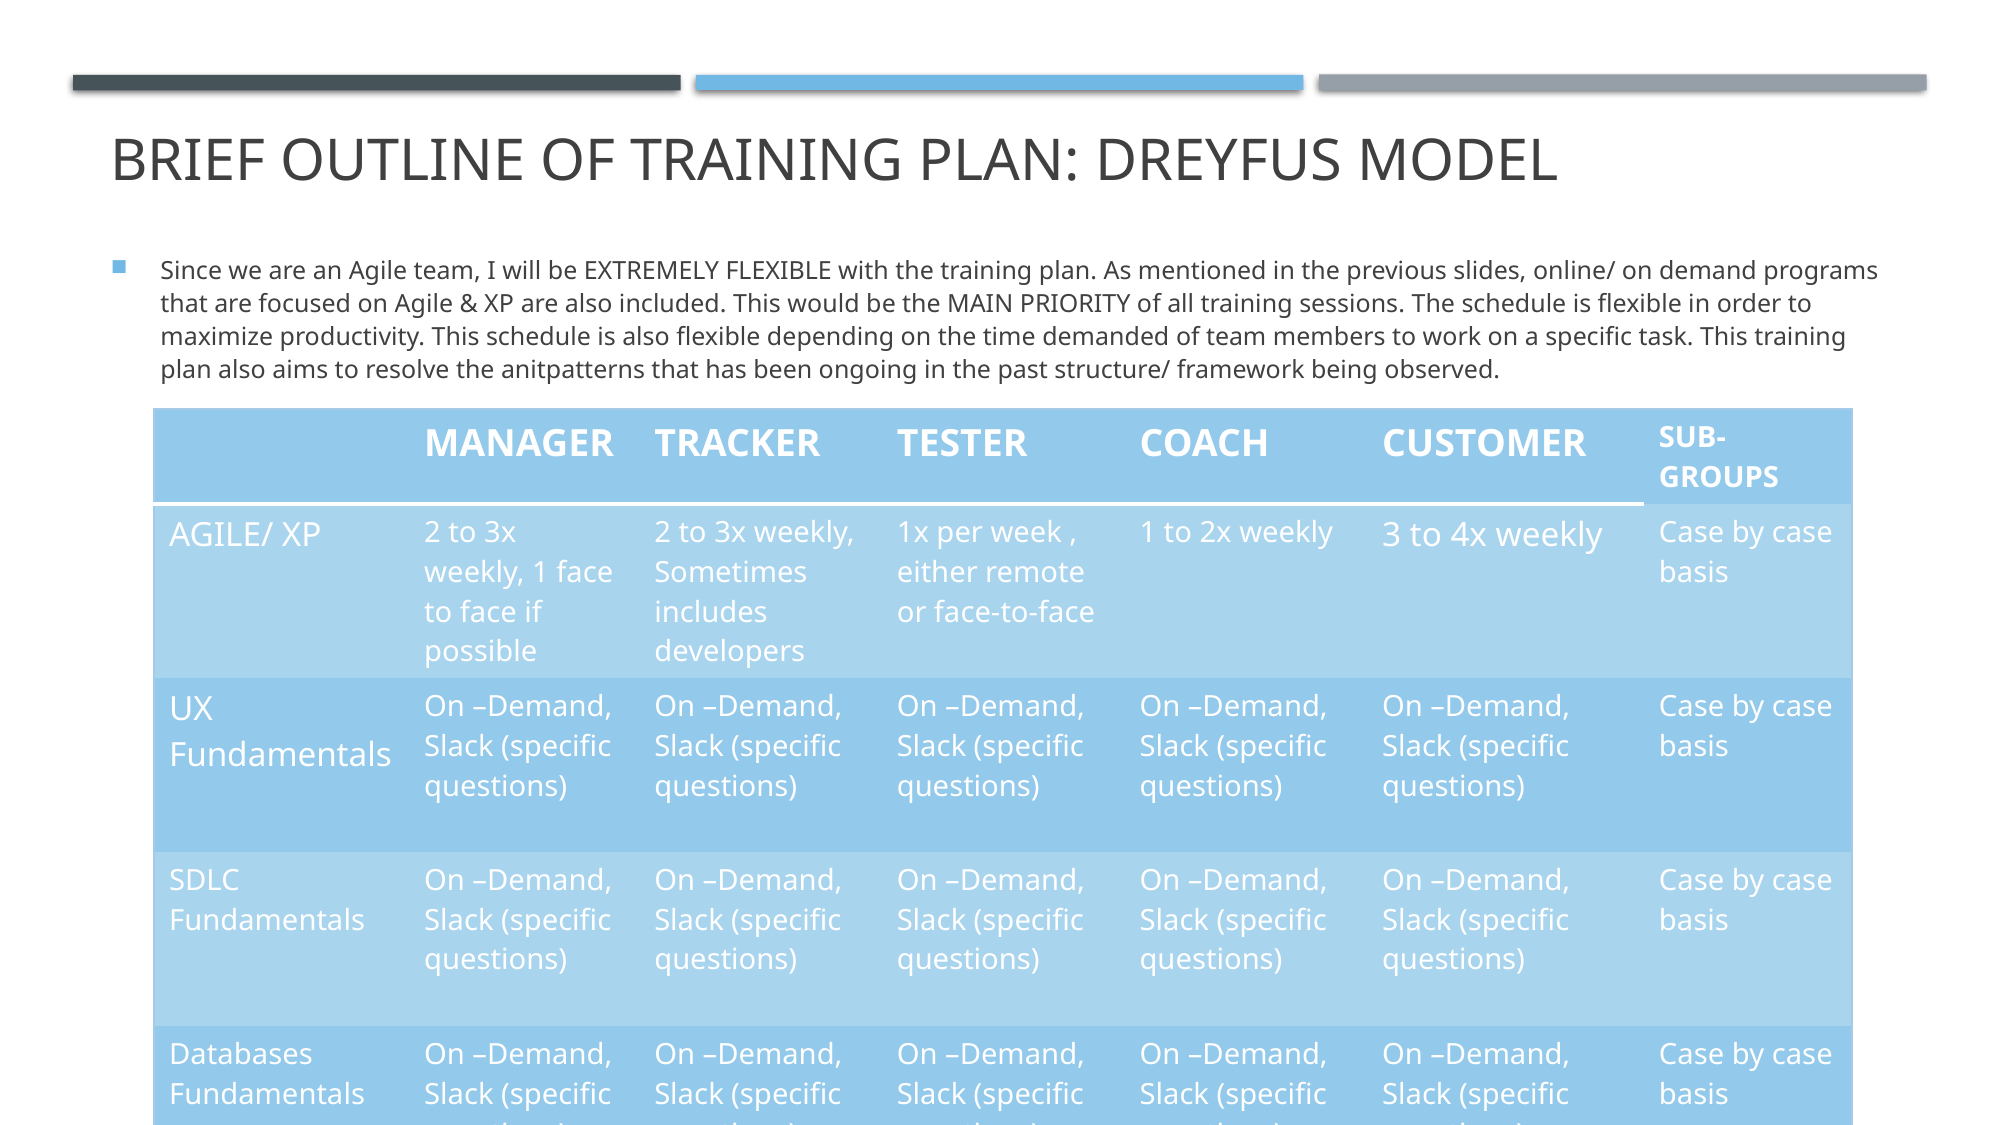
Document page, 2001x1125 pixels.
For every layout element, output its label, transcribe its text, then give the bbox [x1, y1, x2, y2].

table_header CUSTOMER [1367, 410, 1644, 502]
table_cell On –Demand, Slack (specific questions) [639, 1026, 882, 1125]
table_header [155, 410, 409, 502]
table_cell On –Demand, Slack (specific questions) [882, 1026, 1125, 1125]
table_cell On –Demand, Slack (specific questions) [409, 1026, 639, 1125]
table_cell On –Demand, Slack (specific questions) [1125, 678, 1367, 852]
table_cell On –Demand, Slack (specific questions) [1125, 852, 1367, 1026]
table_cell 2 to 3x weekly, 1 face to face if possible [409, 506, 639, 678]
table_cell On –Demand, Slack (specific questions) [882, 852, 1125, 1026]
table_header TESTER [882, 410, 1125, 502]
table_cell Case by case basis [1644, 1026, 1851, 1125]
table_cell On –Demand, Slack (specific questions) [1367, 852, 1644, 1026]
table_cell On –Demand, Slack (specific questions) [639, 678, 882, 852]
table_cell 2 to 3x weekly, Sometimes includes developers [639, 506, 882, 678]
table_cell On –Demand, Slack (specific questions) [639, 852, 882, 1026]
table_cell On –Demand, Slack (specific questions) [409, 852, 639, 1026]
table_cell Case by case basis [1644, 504, 1851, 678]
table_cell Case by case basis [1644, 678, 1851, 852]
table_cell On –Demand, Slack (specific questions) [1367, 1026, 1644, 1125]
table_header COACH [1125, 410, 1367, 502]
table_cell On –Demand, Slack (specific questions) [409, 678, 639, 852]
table_cell UX Fundamentals [155, 678, 409, 852]
table_cell Databases Fundamentals [155, 1026, 409, 1125]
table_header SUB-GROUPS [1644, 410, 1851, 504]
table_cell 3 to 4x weekly [1367, 506, 1644, 678]
table_cell SDLC Fundamentals [155, 852, 409, 1026]
table_cell 1 to 2x weekly [1125, 506, 1367, 678]
table_cell 1x per week , either remote or face-to-face [882, 506, 1125, 678]
table_cell Case by case basis [1644, 852, 1851, 1026]
table_cell On –Demand, Slack (specific questions) [882, 678, 1125, 852]
table_cell On –Demand, Slack (specific questions) [1367, 678, 1644, 852]
title Brief outline of training plan: dreyfus model [95, 115, 1905, 200]
table_cell AGILE/ XP [155, 506, 409, 678]
table_header MANAGER [409, 410, 639, 502]
table_cell On –Demand, Slack (specific questions) [1125, 1026, 1367, 1125]
list Since we are an Agile team, I will be EXTREMELY FLEXIBLE with the training plan. As mentioned in the previous slides, online/ on demand programs that are focused on Agile & XP are also included. This would be the MAIN PRIORITY of all training sessions. The schedule is flexible in order to maximize productivity. This schedule is also flexible depending on the time demanded of team members to work on a specific task. This training plan also aims to resolve the anitpatterns that has been ongoing in the past structure/ framework being observed. [95, 209, 1905, 981]
table_header TRACKER [639, 410, 882, 502]
